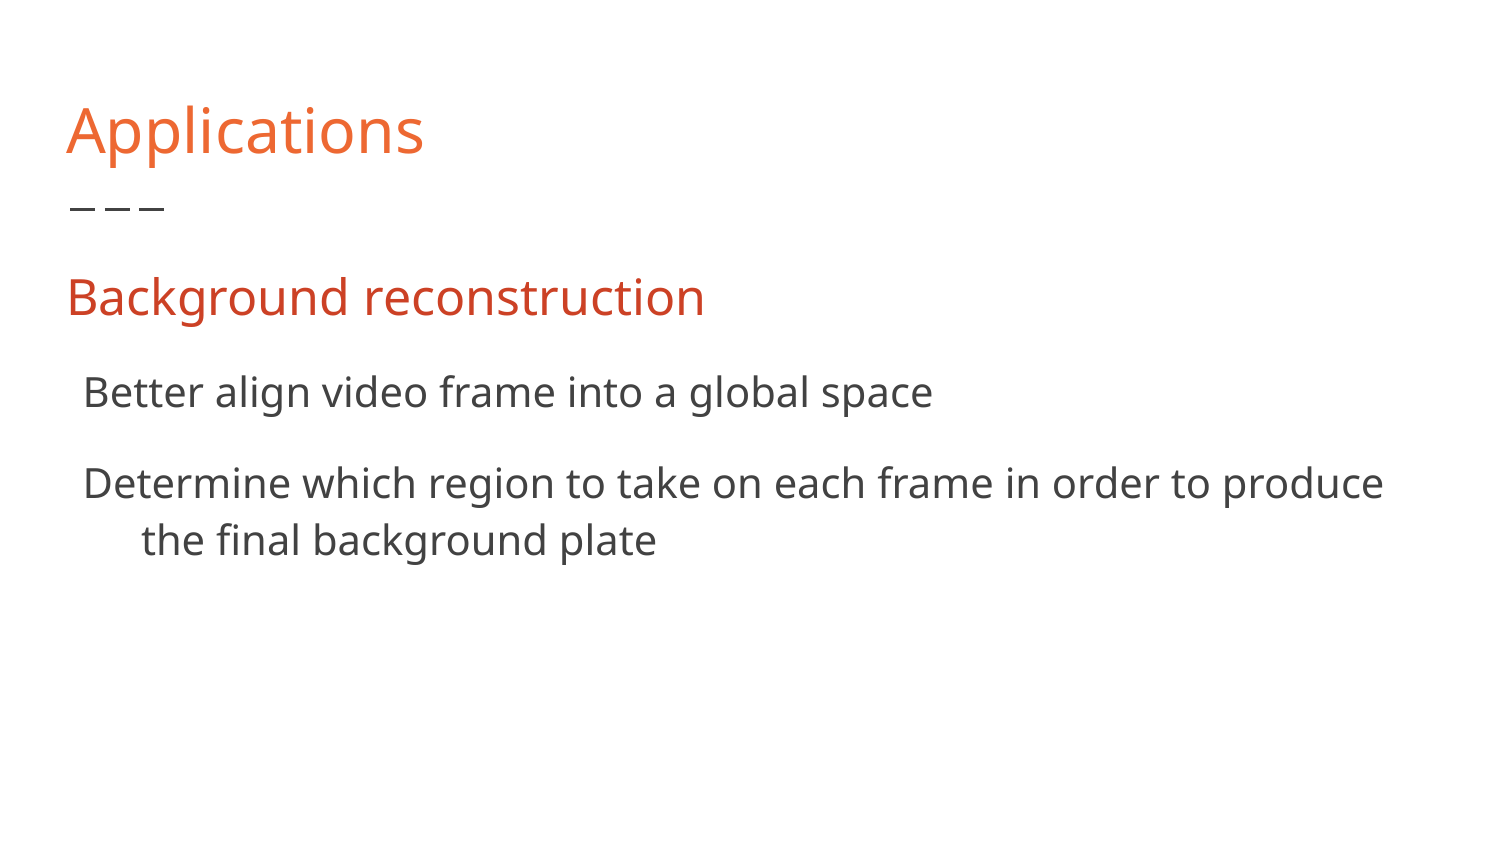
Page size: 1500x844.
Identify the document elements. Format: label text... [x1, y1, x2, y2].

list Background reconstruction Better align video frame into a global space Determine which region to take on each frame in order to produce the final background plate [51, 240, 1449, 750]
title Applications [51, 61, 1449, 182]
